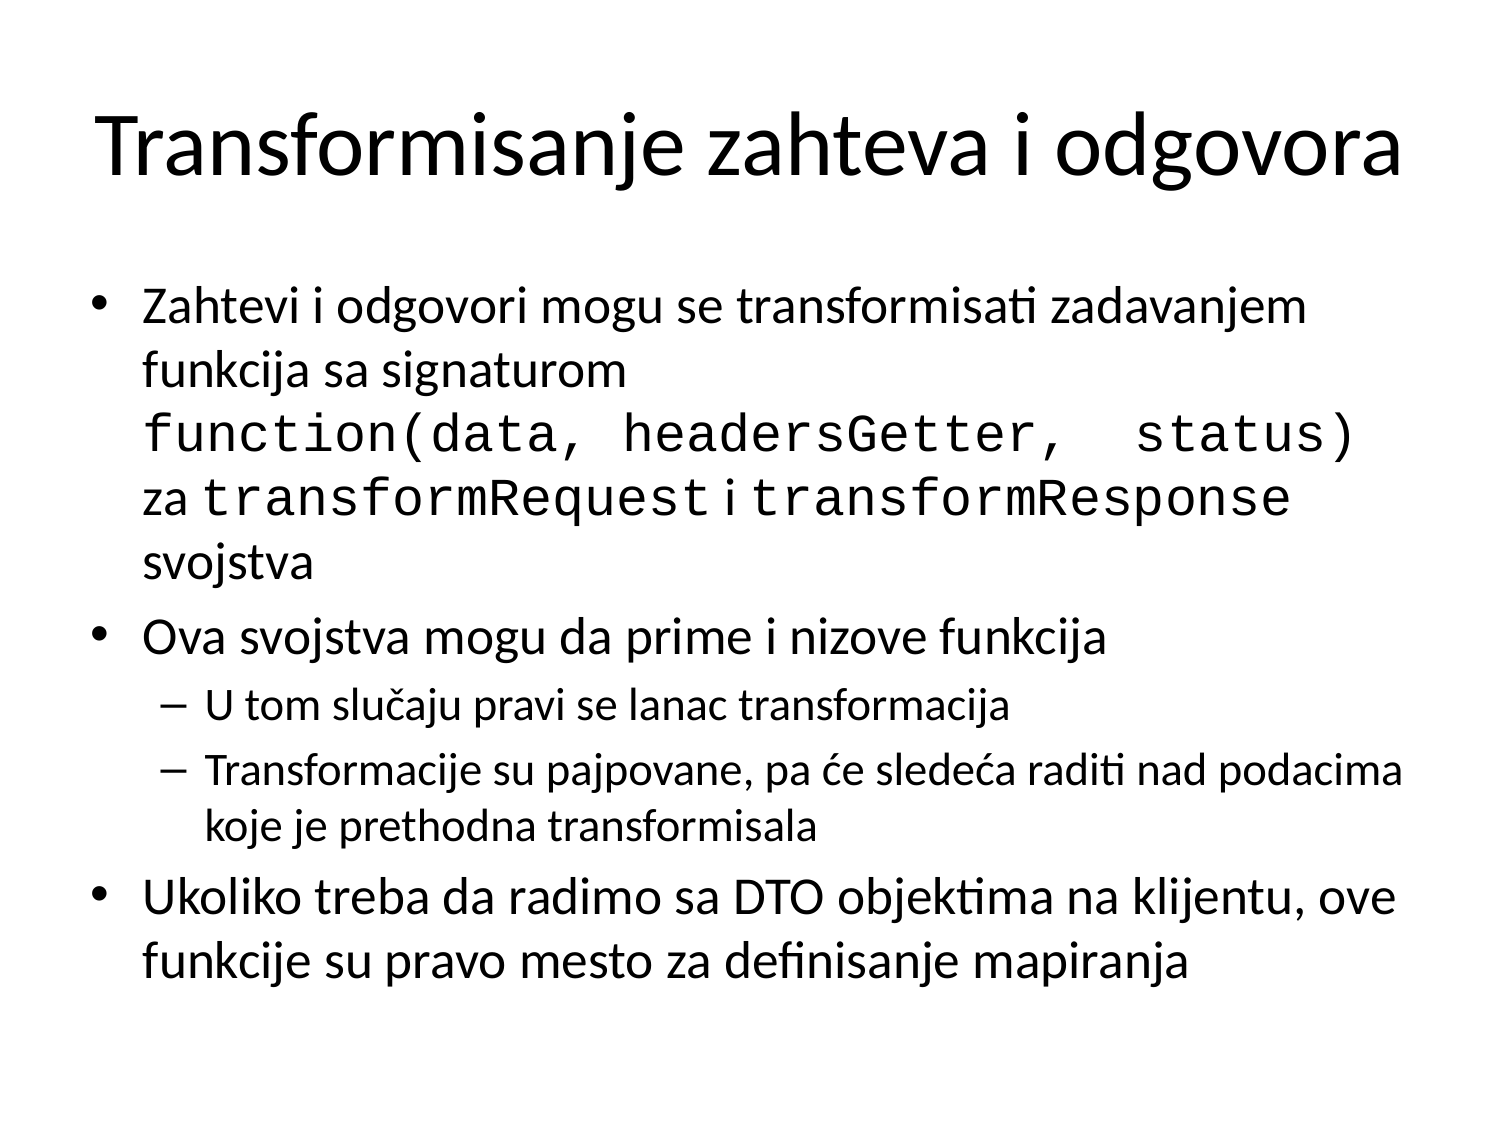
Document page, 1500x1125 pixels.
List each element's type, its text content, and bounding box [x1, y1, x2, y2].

list Zahtevi i odgovori mogu se transformisati zadavanjem funkcija sa signaturom function(data, headersGetter, status) za transformRequest i transformResponse svojstva Ova svojstva mogu da prime i nizove funkcija U tom slučaju pravi se lanac transformacija Transformacije su pajpovane, pa će sledeća raditi nad podacima koje je prethodna transformisala Ukoliko treba da radimo sa DTO objektima na klijentu, ove funkcije su pravo mesto za definisanje mapiranja [75, 262, 1425, 1005]
title Transformisanje zahteva i odgovora [75, 45, 1425, 233]
